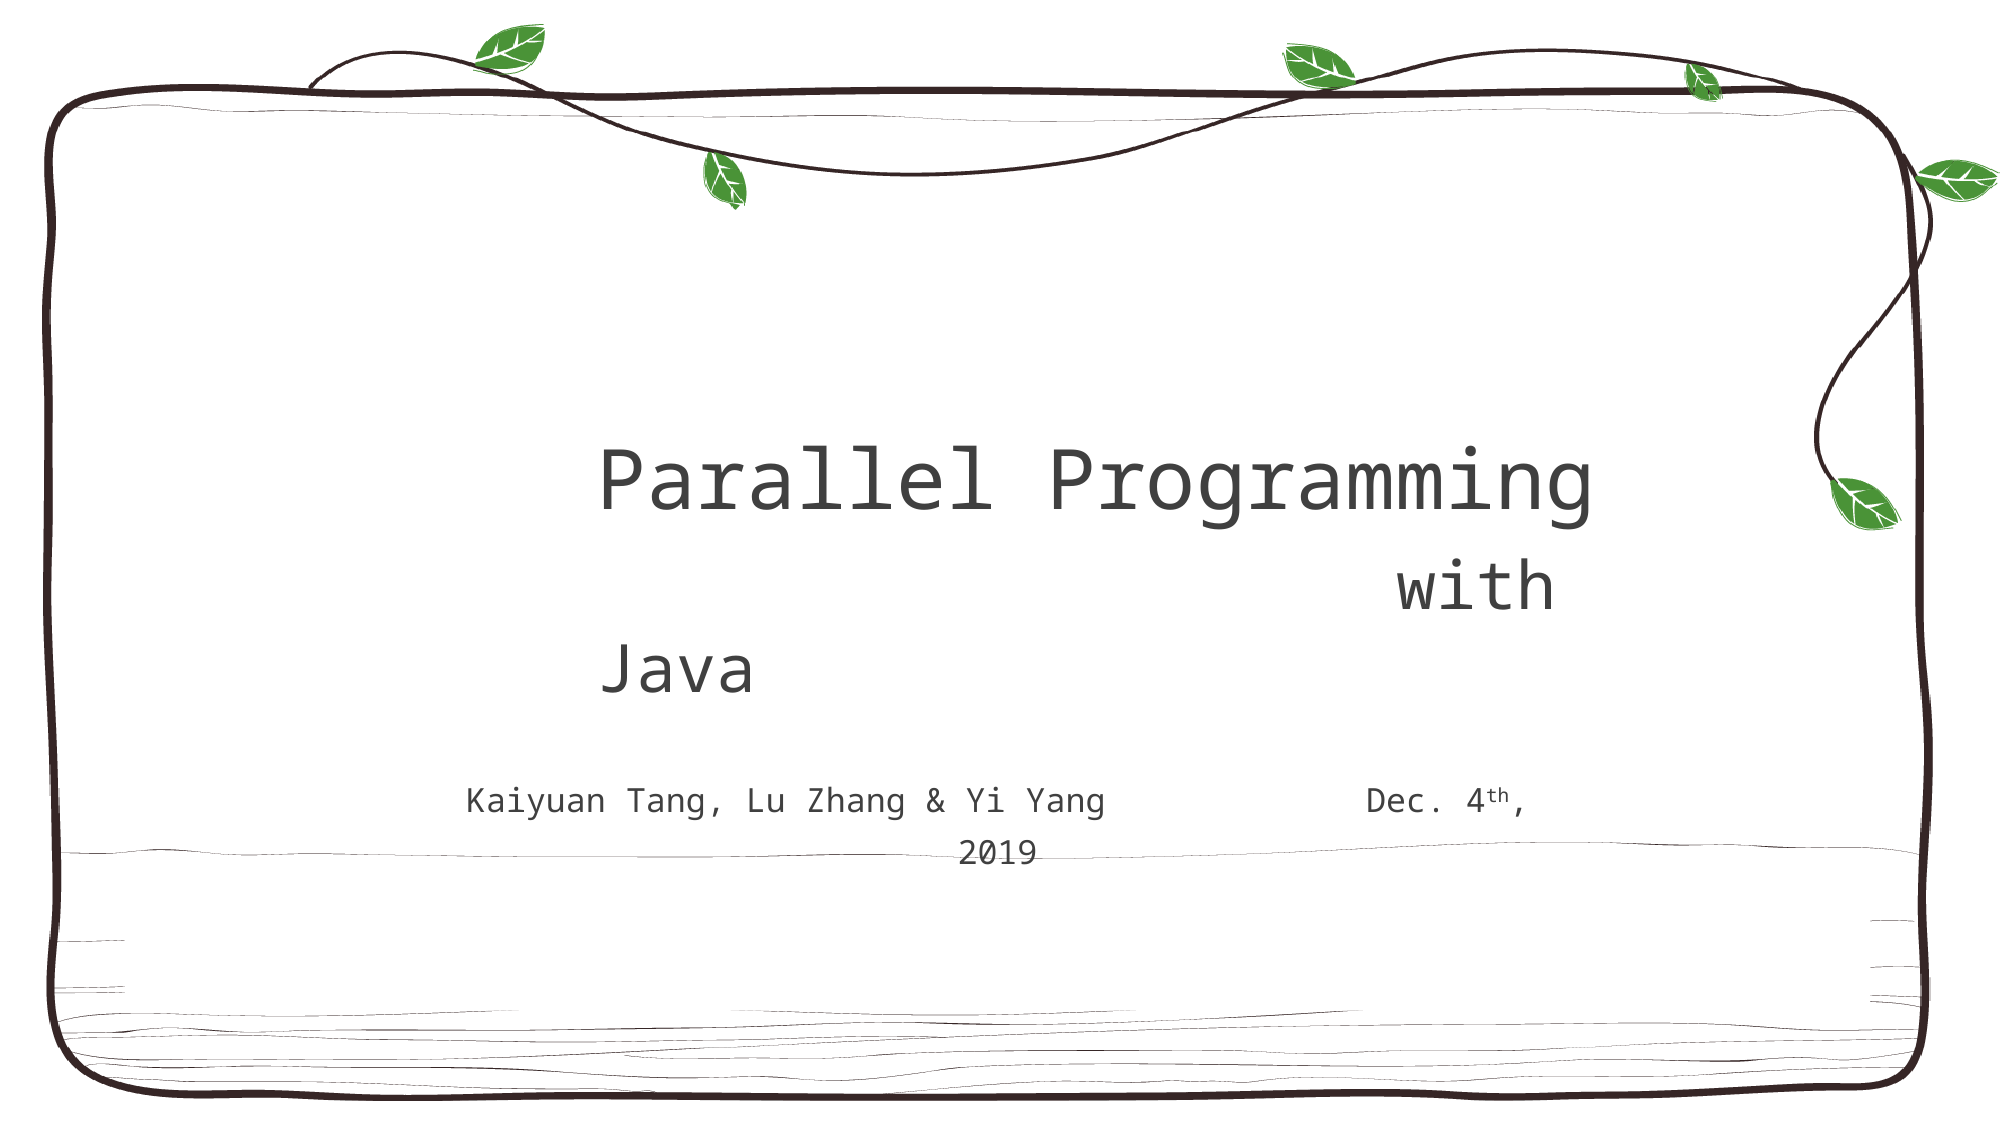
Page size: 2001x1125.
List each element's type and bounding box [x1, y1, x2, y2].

text_box [42, 24, 2000, 1101]
